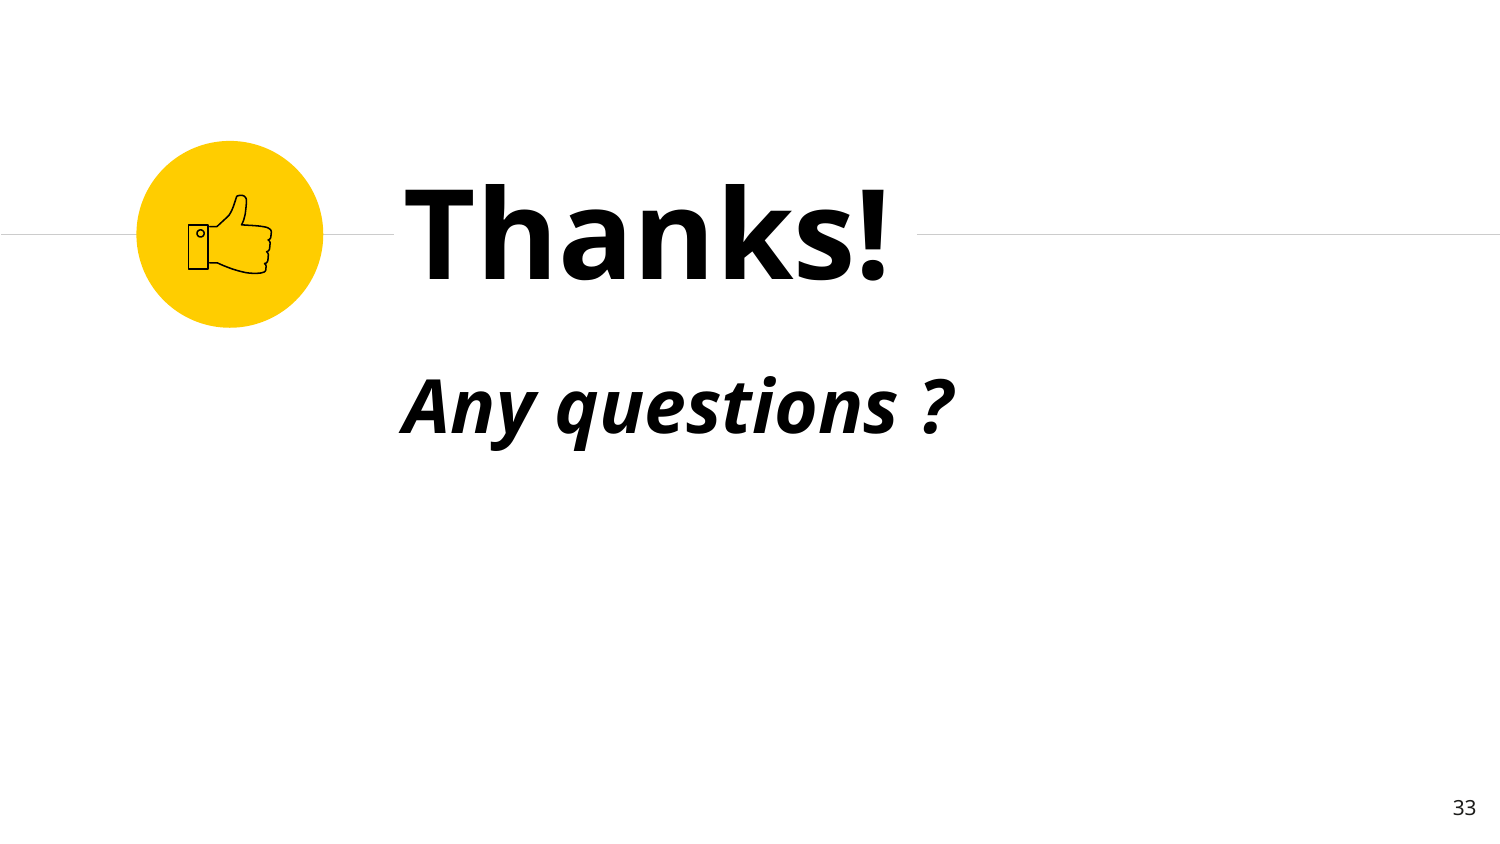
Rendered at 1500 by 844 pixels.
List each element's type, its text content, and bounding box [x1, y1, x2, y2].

title Thanks! [389, 133, 1195, 325]
subtitle Any questions ? [389, 343, 1213, 473]
slide_number 33 [1401, 779, 1492, 844]
text_box [136, 243, 323, 328]
text_box [136, 140, 324, 233]
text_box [188, 195, 272, 274]
